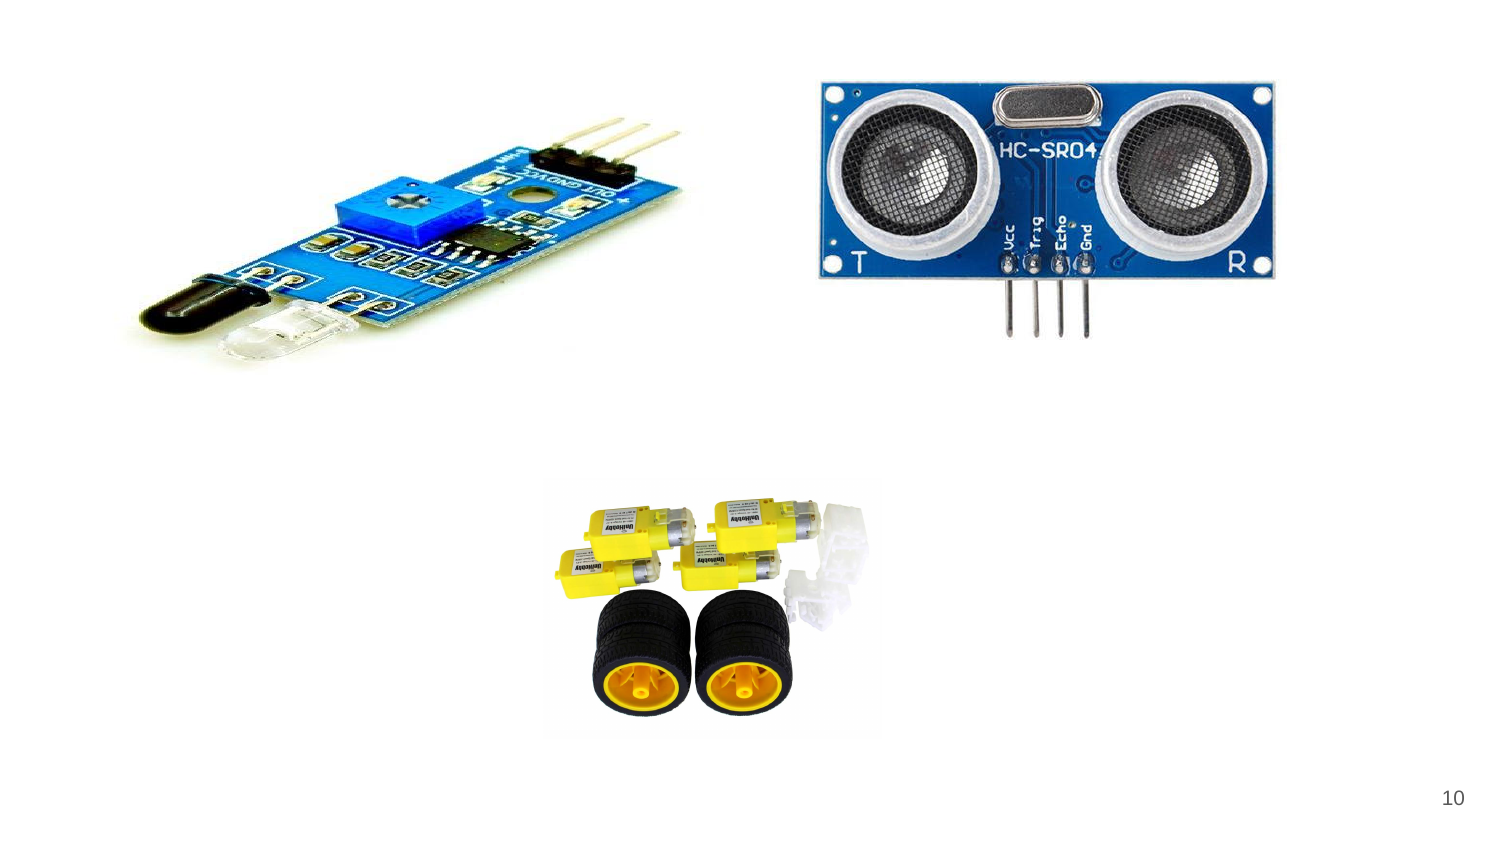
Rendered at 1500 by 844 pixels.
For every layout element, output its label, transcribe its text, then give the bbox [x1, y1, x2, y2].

slide_number 10 [1389, 764, 1480, 830]
picture [107, 78, 706, 377]
picture [806, 78, 1290, 340]
picture [543, 477, 886, 739]
